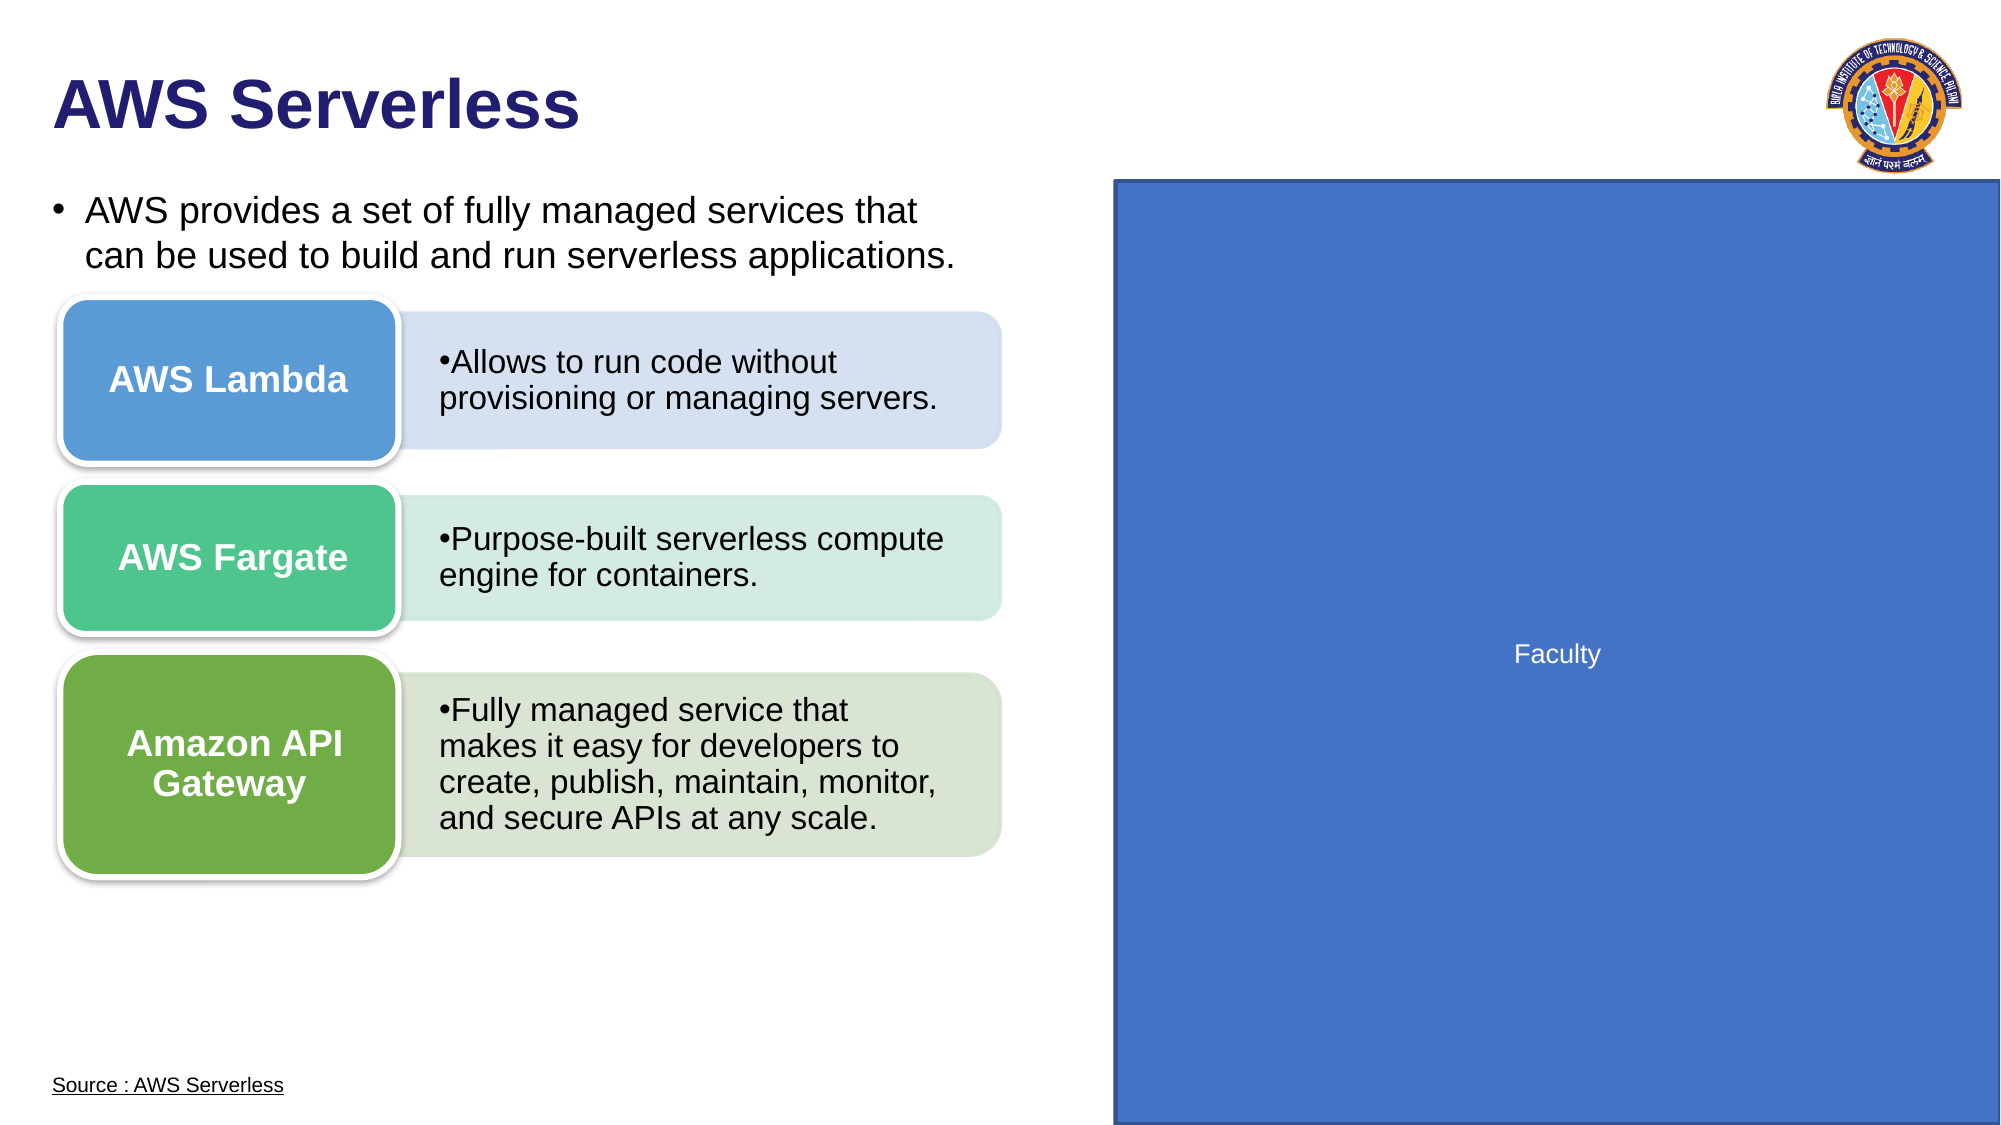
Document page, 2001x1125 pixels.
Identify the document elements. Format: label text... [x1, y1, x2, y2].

text_box Source : AWS Serverless [37, 1064, 379, 1104]
list AWS provides a set of fully managed services that can be used to build and run serverless applications. [37, 178, 1000, 957]
title AWS Serverless [37, 38, 1810, 174]
picture [1825, 38, 1962, 174]
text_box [59, 296, 1001, 878]
